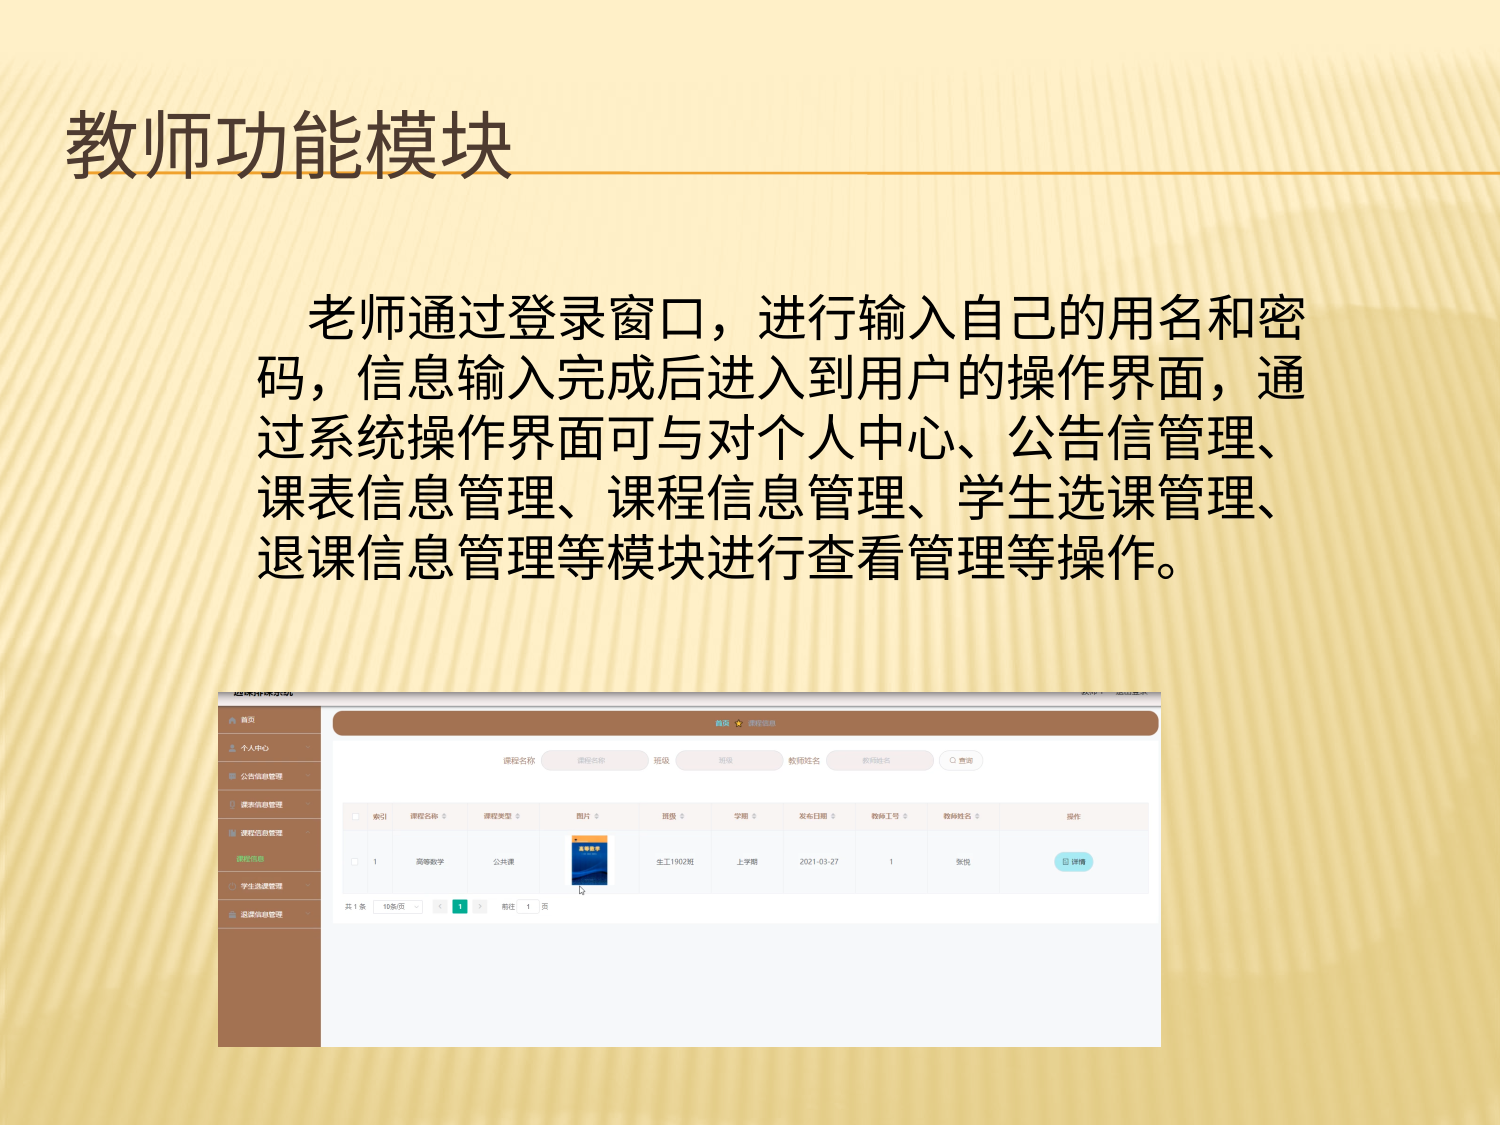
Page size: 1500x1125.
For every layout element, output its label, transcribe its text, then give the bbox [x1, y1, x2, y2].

text_box 老师通过登录窗口，进行输入自己的用名和密码，信息输入完成后进入到用户的操作界面，通过系统操作界面可与对个人中心、公告信管理、课表信息管理、课程信息管理、学生选课管理、退课信息管理等模块进行查看管理等操作。 [242, 278, 1334, 594]
picture [218, 692, 1162, 1048]
title 教师功能模块 [49, 75, 1475, 213]
